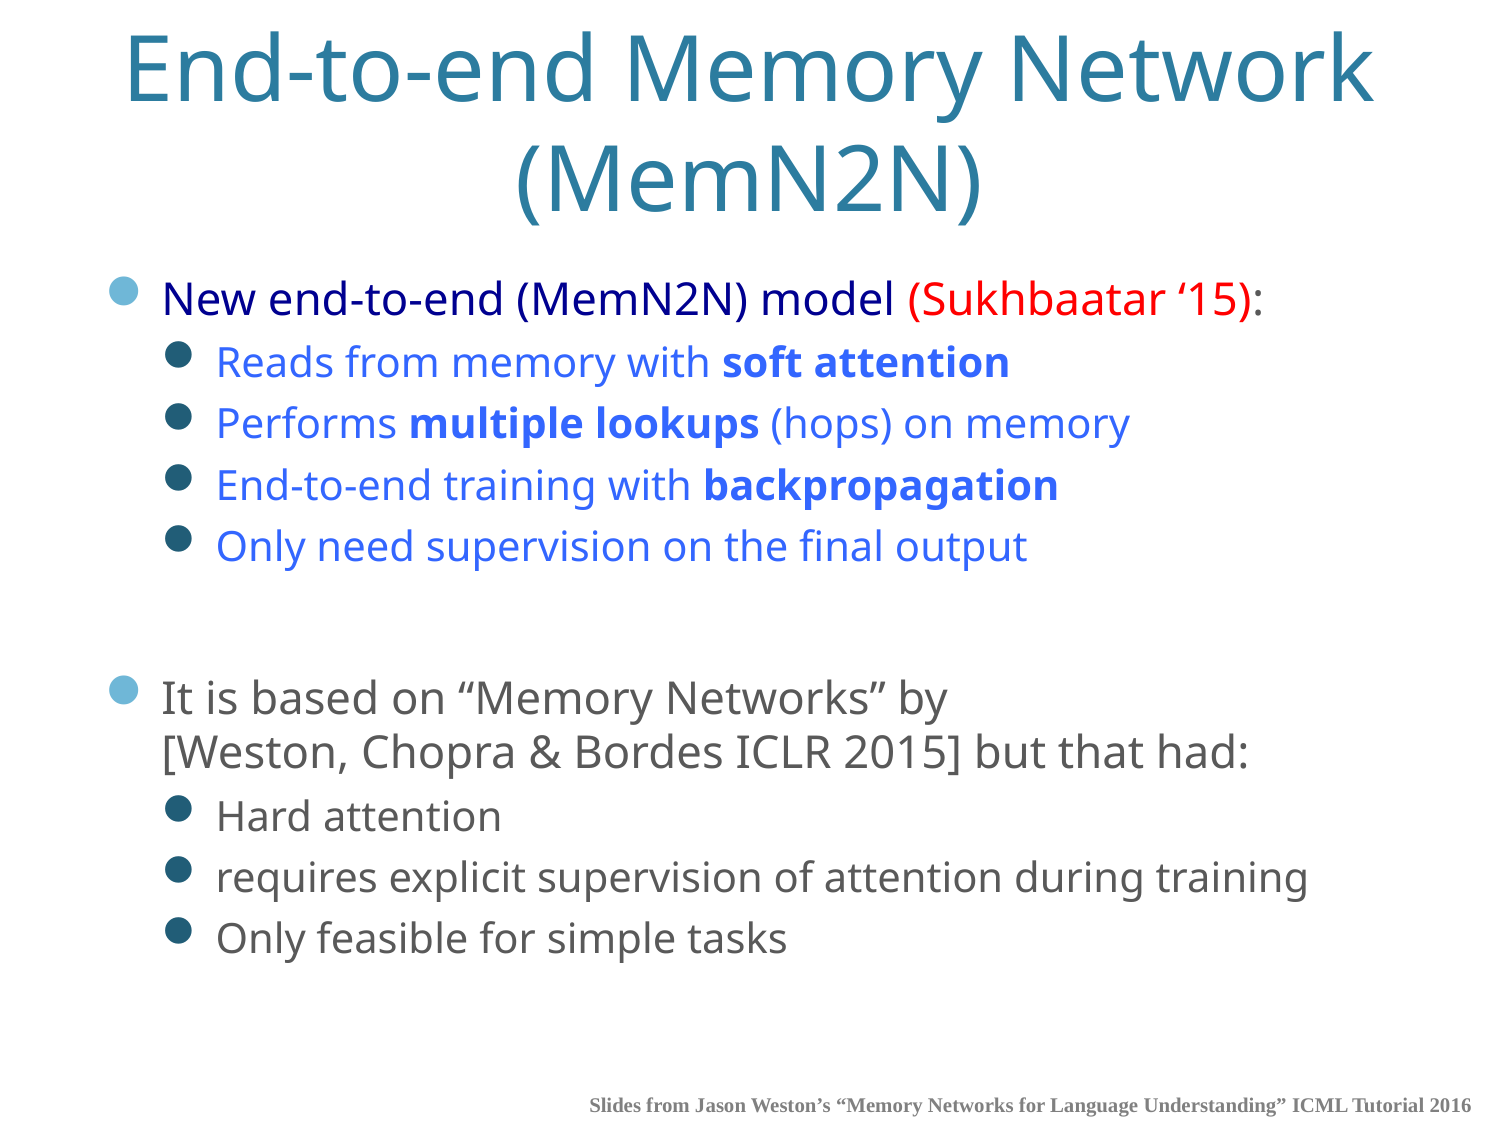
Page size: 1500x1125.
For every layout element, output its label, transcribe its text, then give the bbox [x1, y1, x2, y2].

text_box Slides from Jason Weston’s “Memory Networks for Language Understanding” ICML Tutorial 2016 [574, 1084, 1500, 1125]
title End-to-end Memory Network (MemN2N) [90, 17, 1410, 237]
list New end-to-end (MemN2N) model (Sukhbaatar ‘15): Reads from memory with soft attention Performs multiple lookups (hops) on memory End-to-end training with backpropagation Only need supervision on the final output It is based on “Memory Networks” by [Weston, Chopra & Bordes ICLR 2015] but that had: Hard attention requires explicit supervision of attention during training Only feasible for simple tasks [90, 262, 1410, 975]
